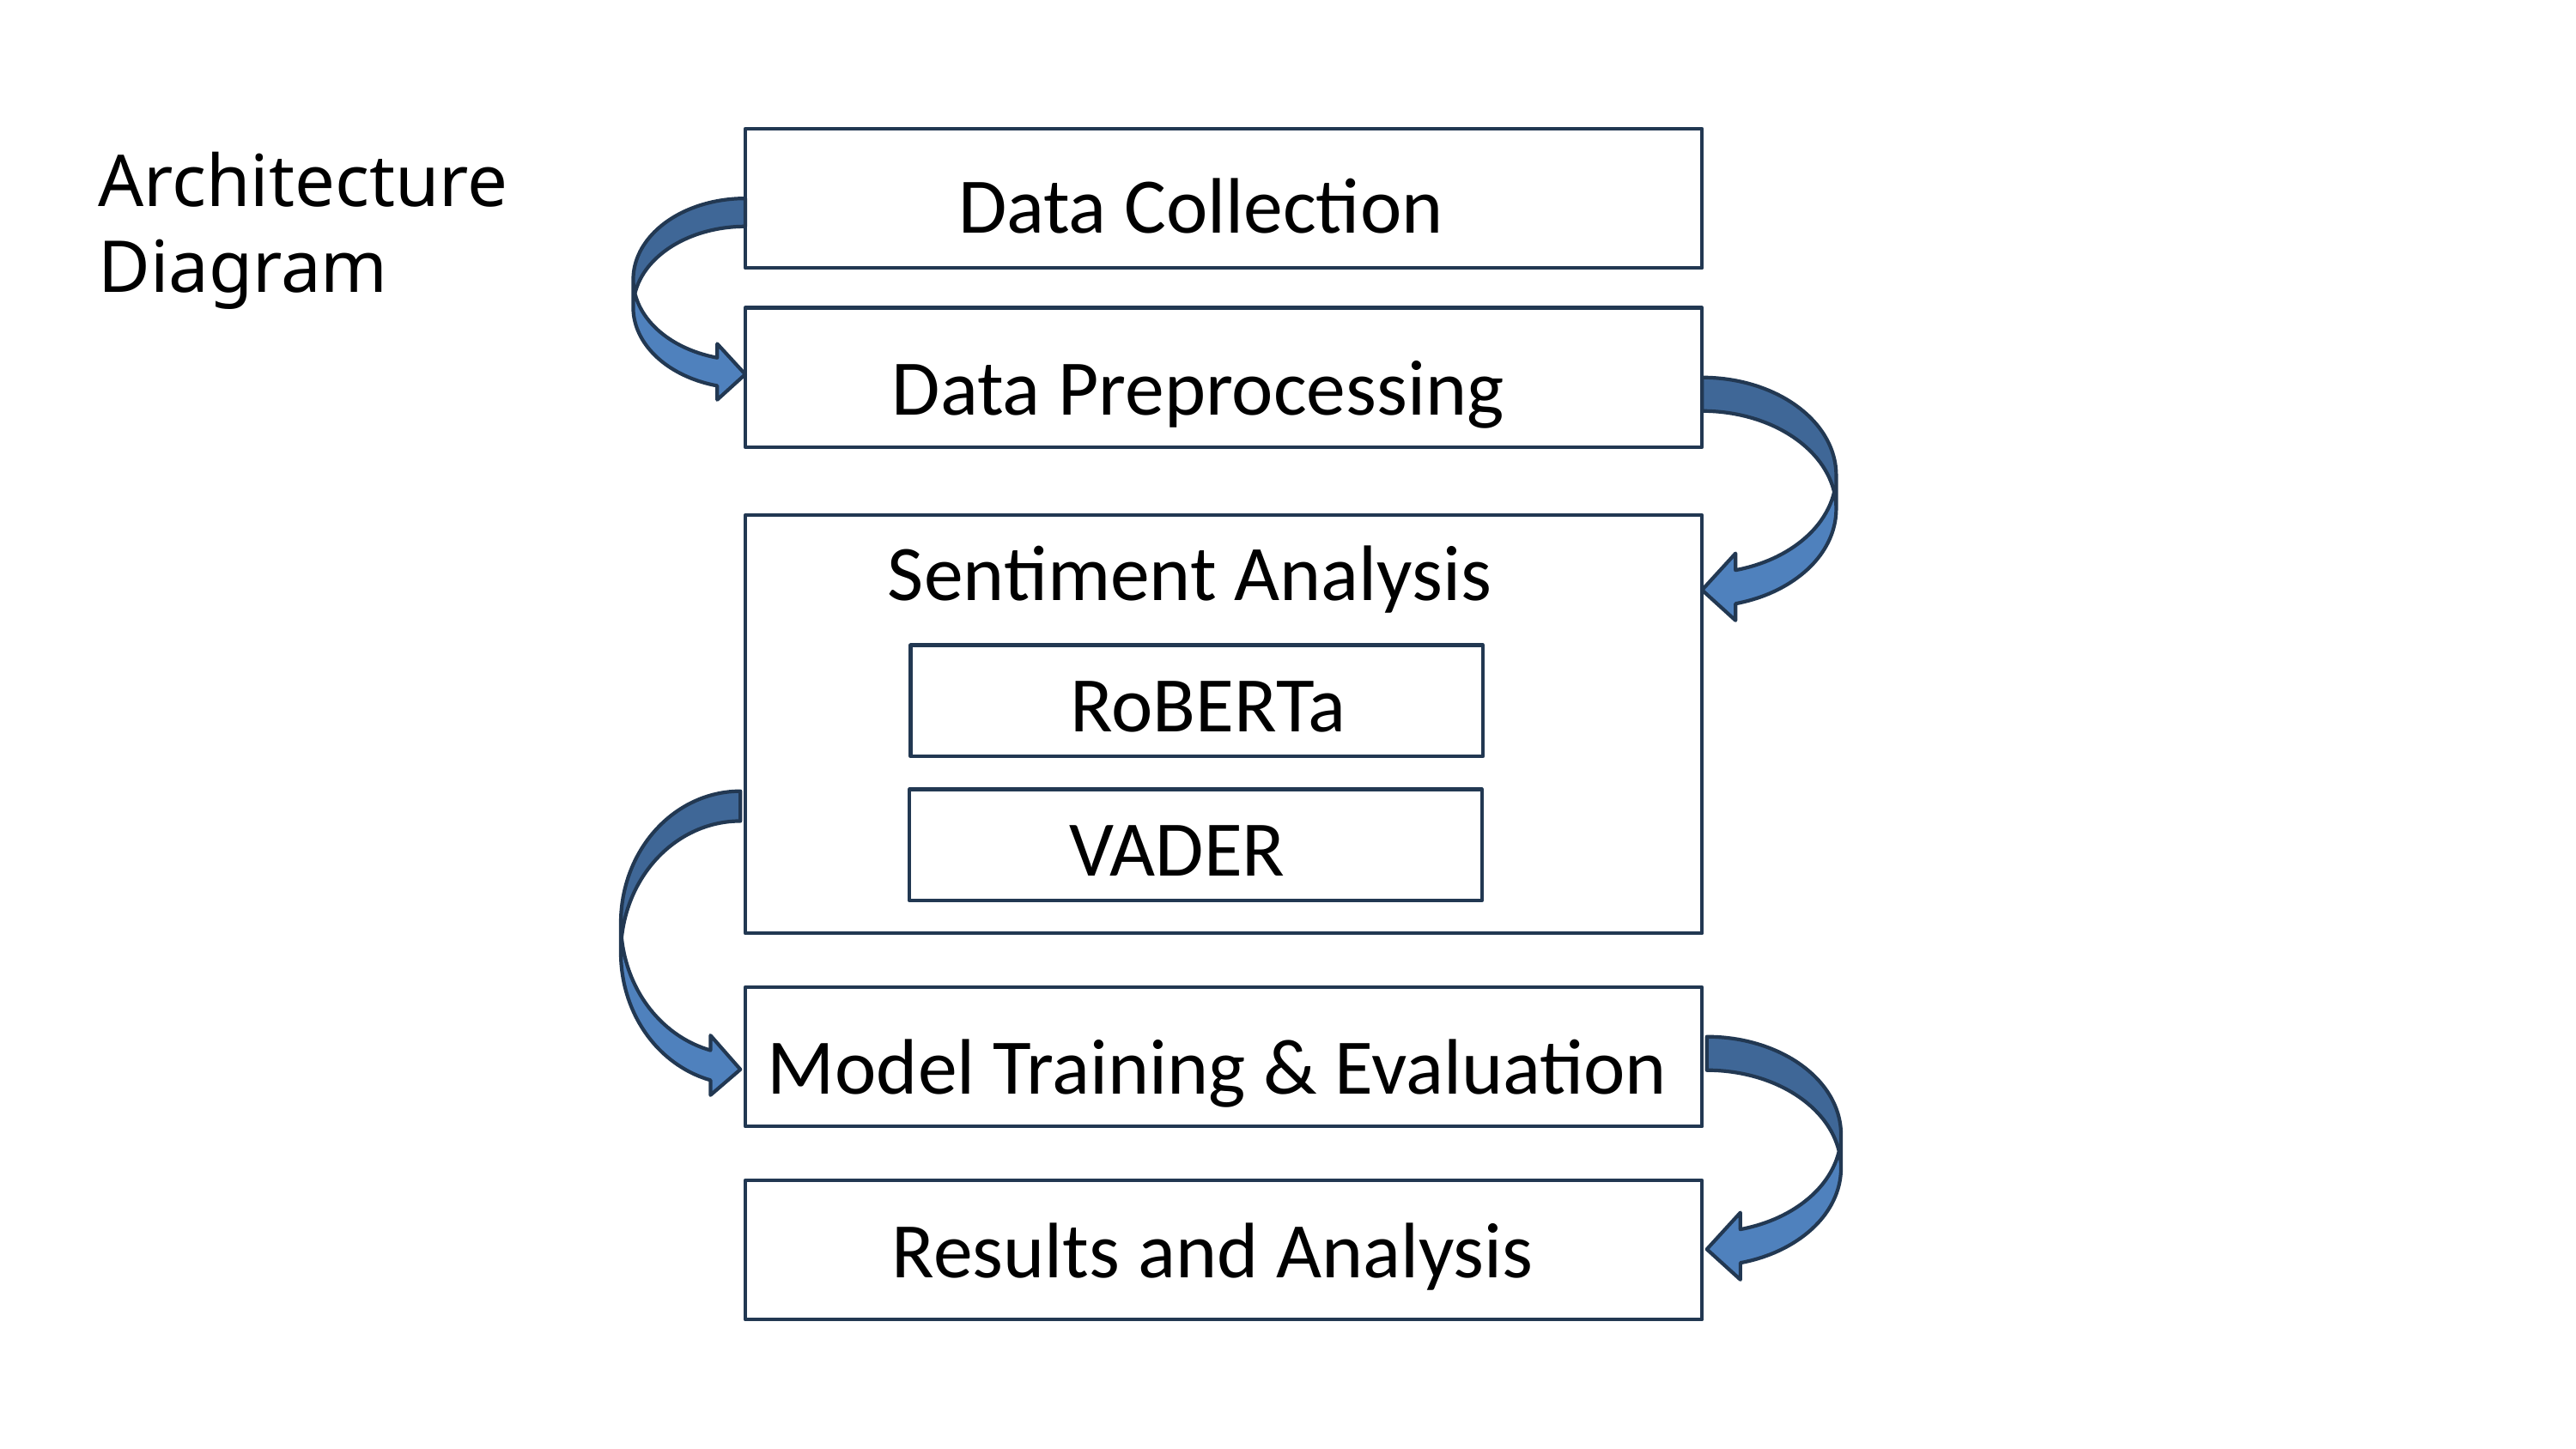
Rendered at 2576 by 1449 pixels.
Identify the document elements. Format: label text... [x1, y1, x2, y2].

text_box VADER [1056, 791, 1629, 899]
text_box [631, 313, 748, 402]
text_box [1700, 375, 1838, 622]
text_box Model Training & Evaluation [755, 1009, 1692, 1116]
text_box [1704, 1034, 1844, 1282]
text_box [618, 789, 743, 1097]
text_box [744, 127, 1704, 270]
text_box Results and Analysis [879, 1192, 1745, 1300]
text_box [908, 787, 1484, 902]
text_box [677, 197, 748, 246]
text_box [744, 306, 1704, 449]
text_box [744, 513, 1704, 935]
text_box Sentiment Analysis [875, 515, 1595, 622]
text_box [908, 643, 1485, 758]
text_box Data Preprocessing [879, 330, 1599, 437]
text_box [744, 1179, 1704, 1321]
text_box Architecture Diagram [85, 128, 677, 313]
text_box RoBERTa [1057, 646, 1630, 754]
text_box [744, 985, 1704, 1128]
text_box Data Collection [945, 148, 1493, 256]
